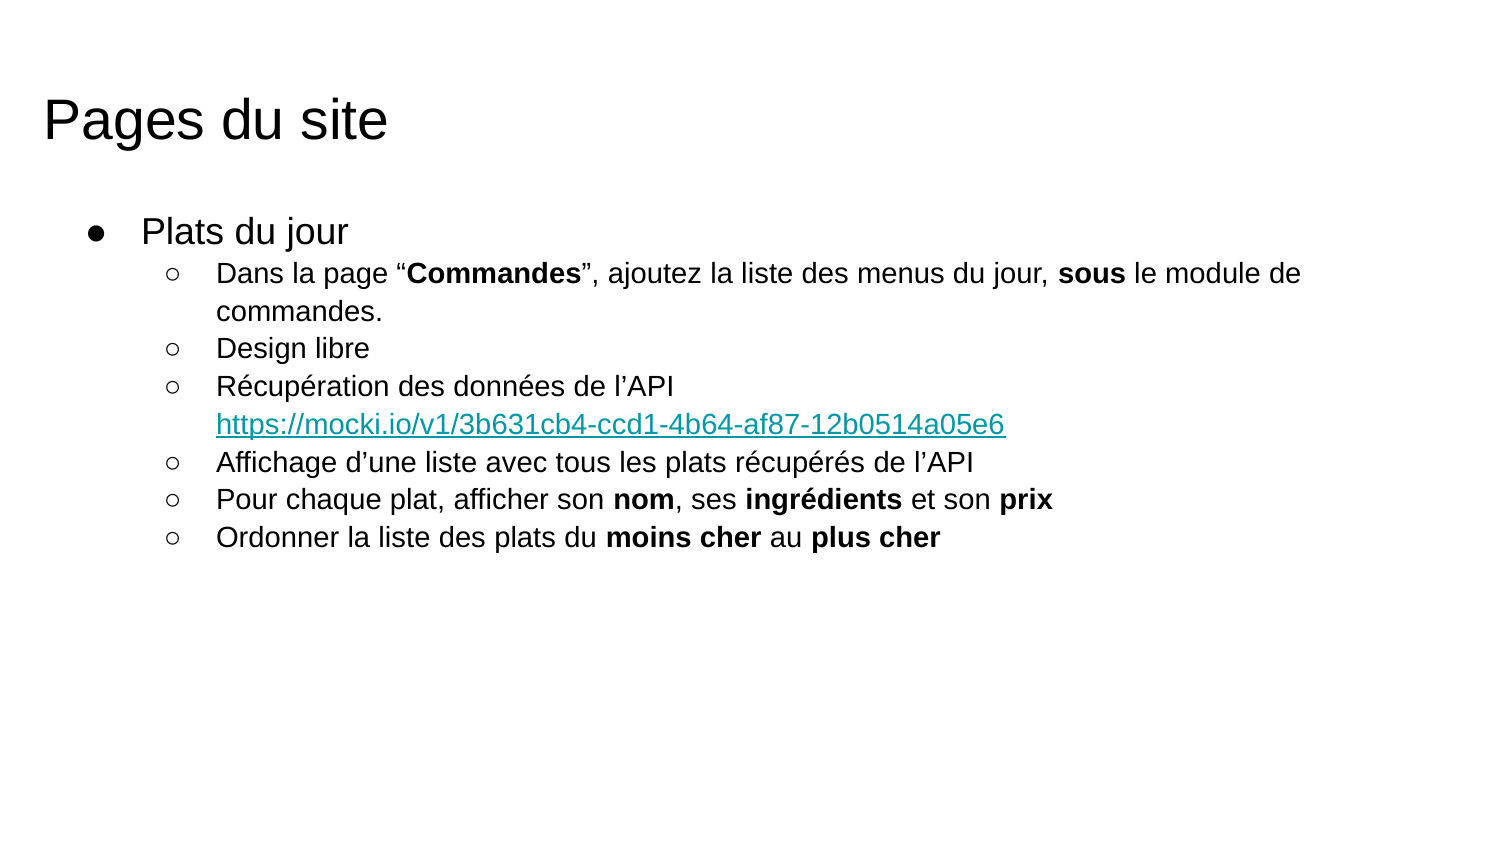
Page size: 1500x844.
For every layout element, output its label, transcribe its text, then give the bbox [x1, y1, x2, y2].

title Pages du site [28, 72, 1427, 167]
list Plats du jour Dans la page “Commandes”, ajoutez la liste des menus du jour, sous le module de commandes. Design libre Récupération des données de l’API https://mocki.io/v1/3b631cb4-ccd1-4b64-af87-12b0514a05e6 Affichage d’une liste avec tous les plats récupérés de l’API Pour chaque plat, afficher son nom, ses ingrédients et son prix Ordonner la liste des plats du moins cher au plus cher [51, 189, 1449, 828]
